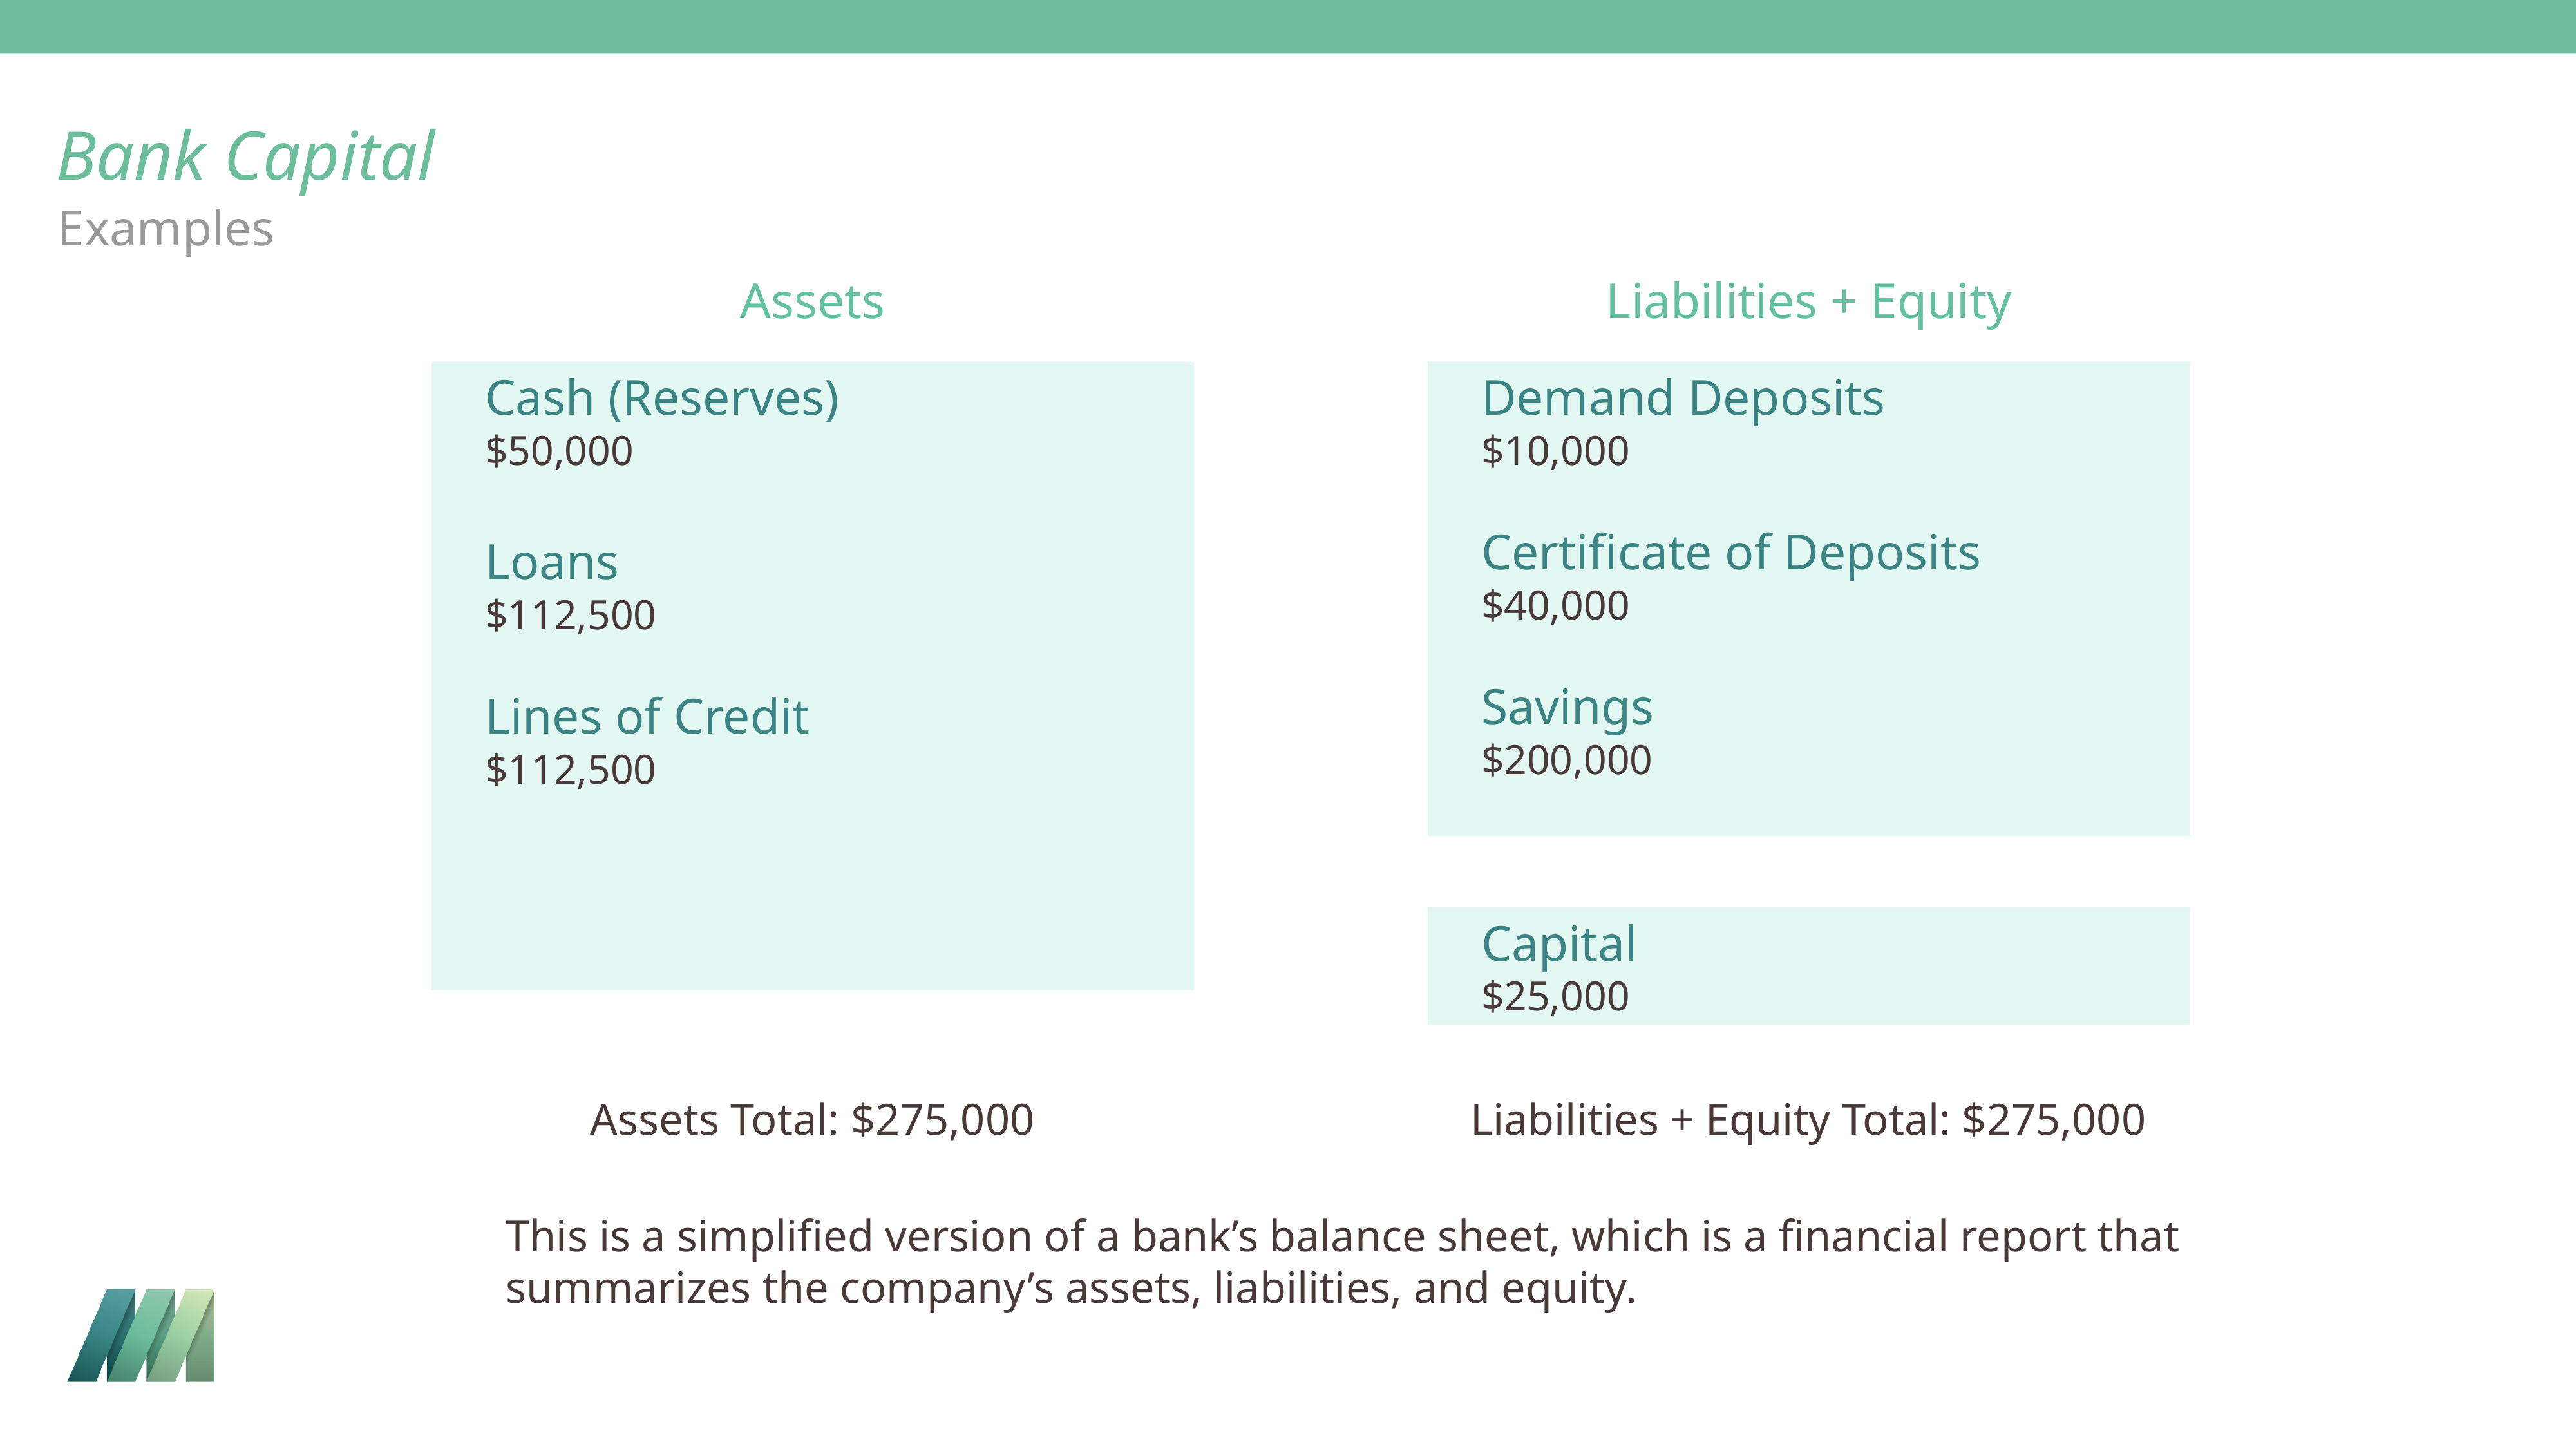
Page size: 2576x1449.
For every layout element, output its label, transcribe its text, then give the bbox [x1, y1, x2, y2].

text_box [431, 261, 2191, 1153]
text_box Examples [52, 199, 281, 261]
picture [66, 1289, 214, 1382]
text_box Bank Capital [50, 107, 441, 199]
text_box [0, 0, 2576, 54]
text_box This is a simplified version of a bank’s balance sheet, which is a financial report that summarizes the company’s assets, liabilities, and equity. [500, 1203, 2190, 1317]
